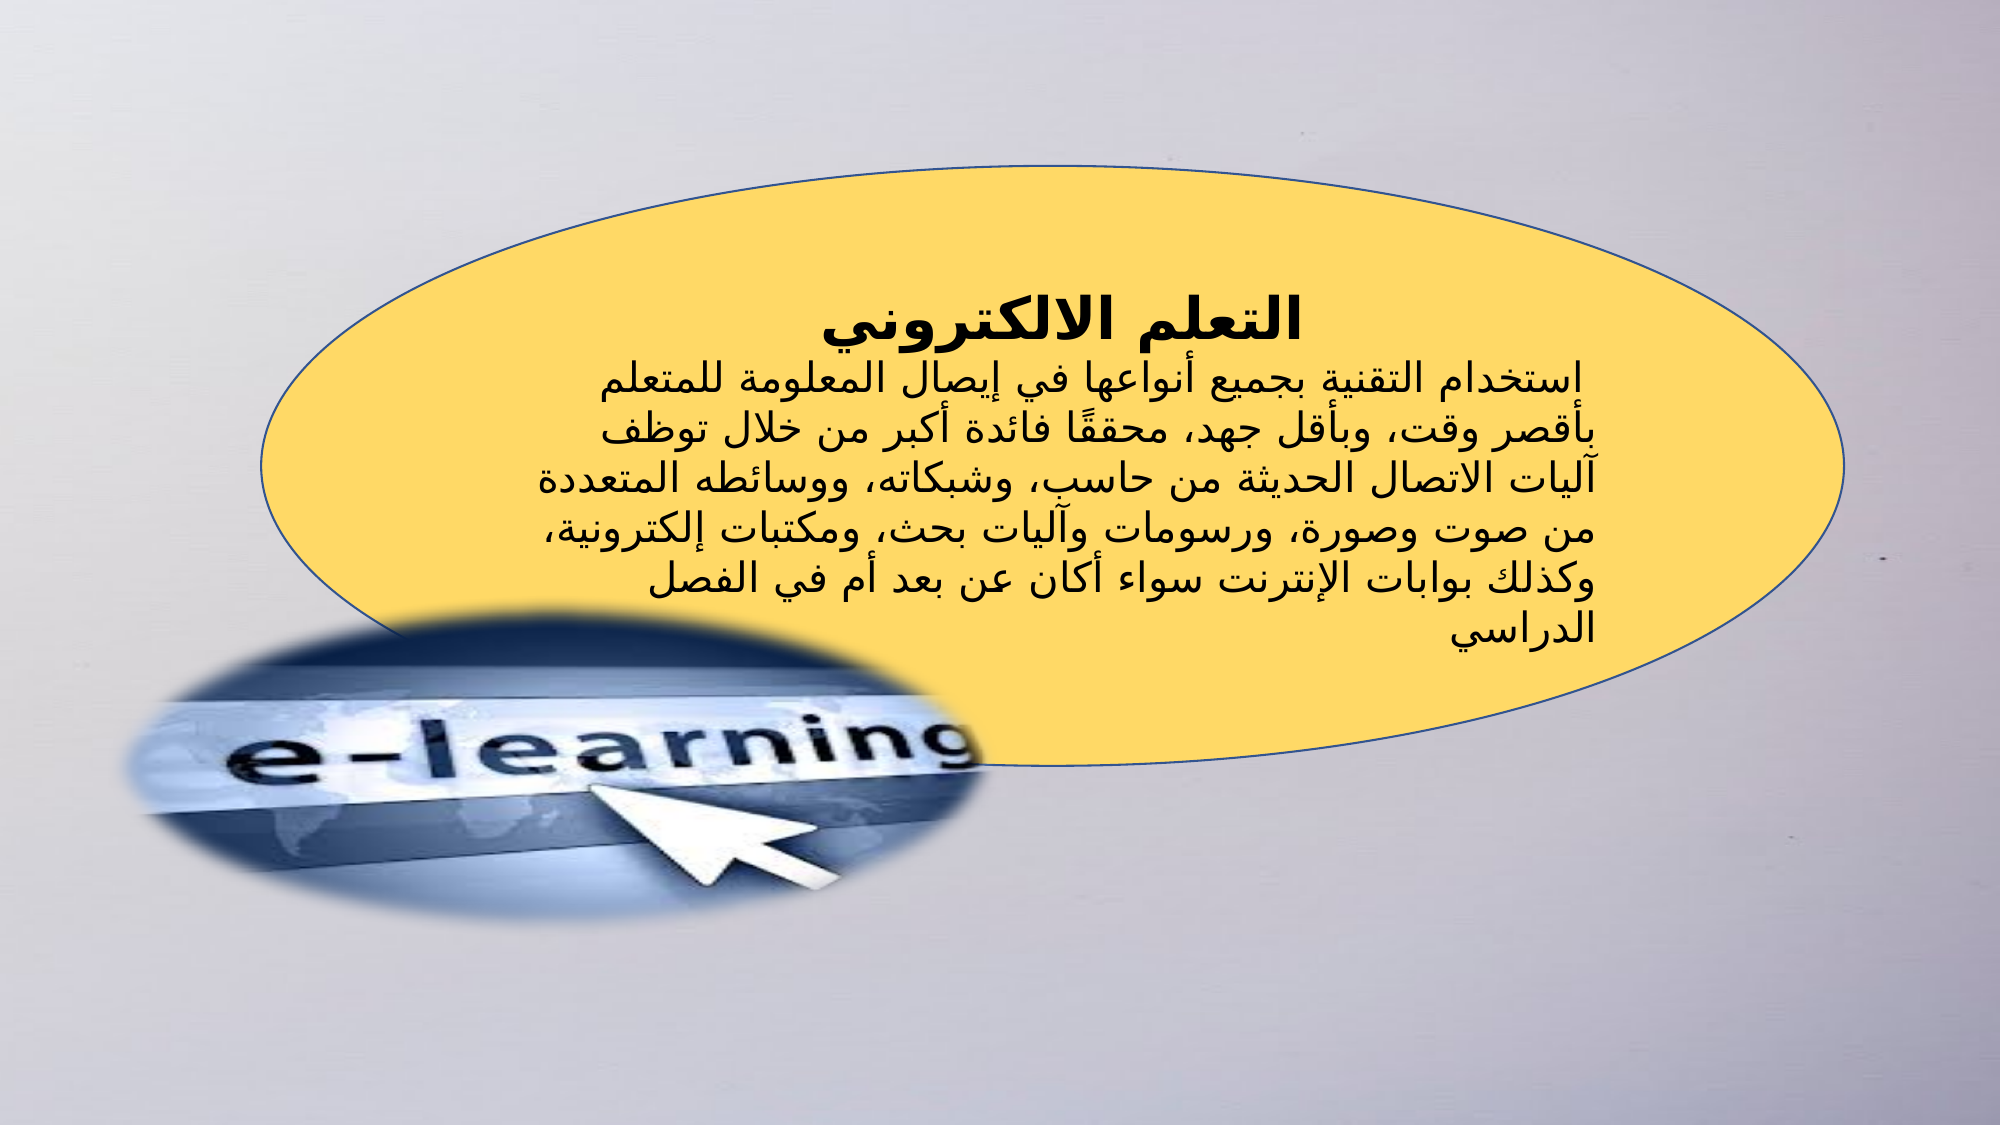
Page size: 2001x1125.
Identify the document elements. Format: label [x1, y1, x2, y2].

list [0, 0, 2000, 1125]
picture [105, 595, 1000, 937]
